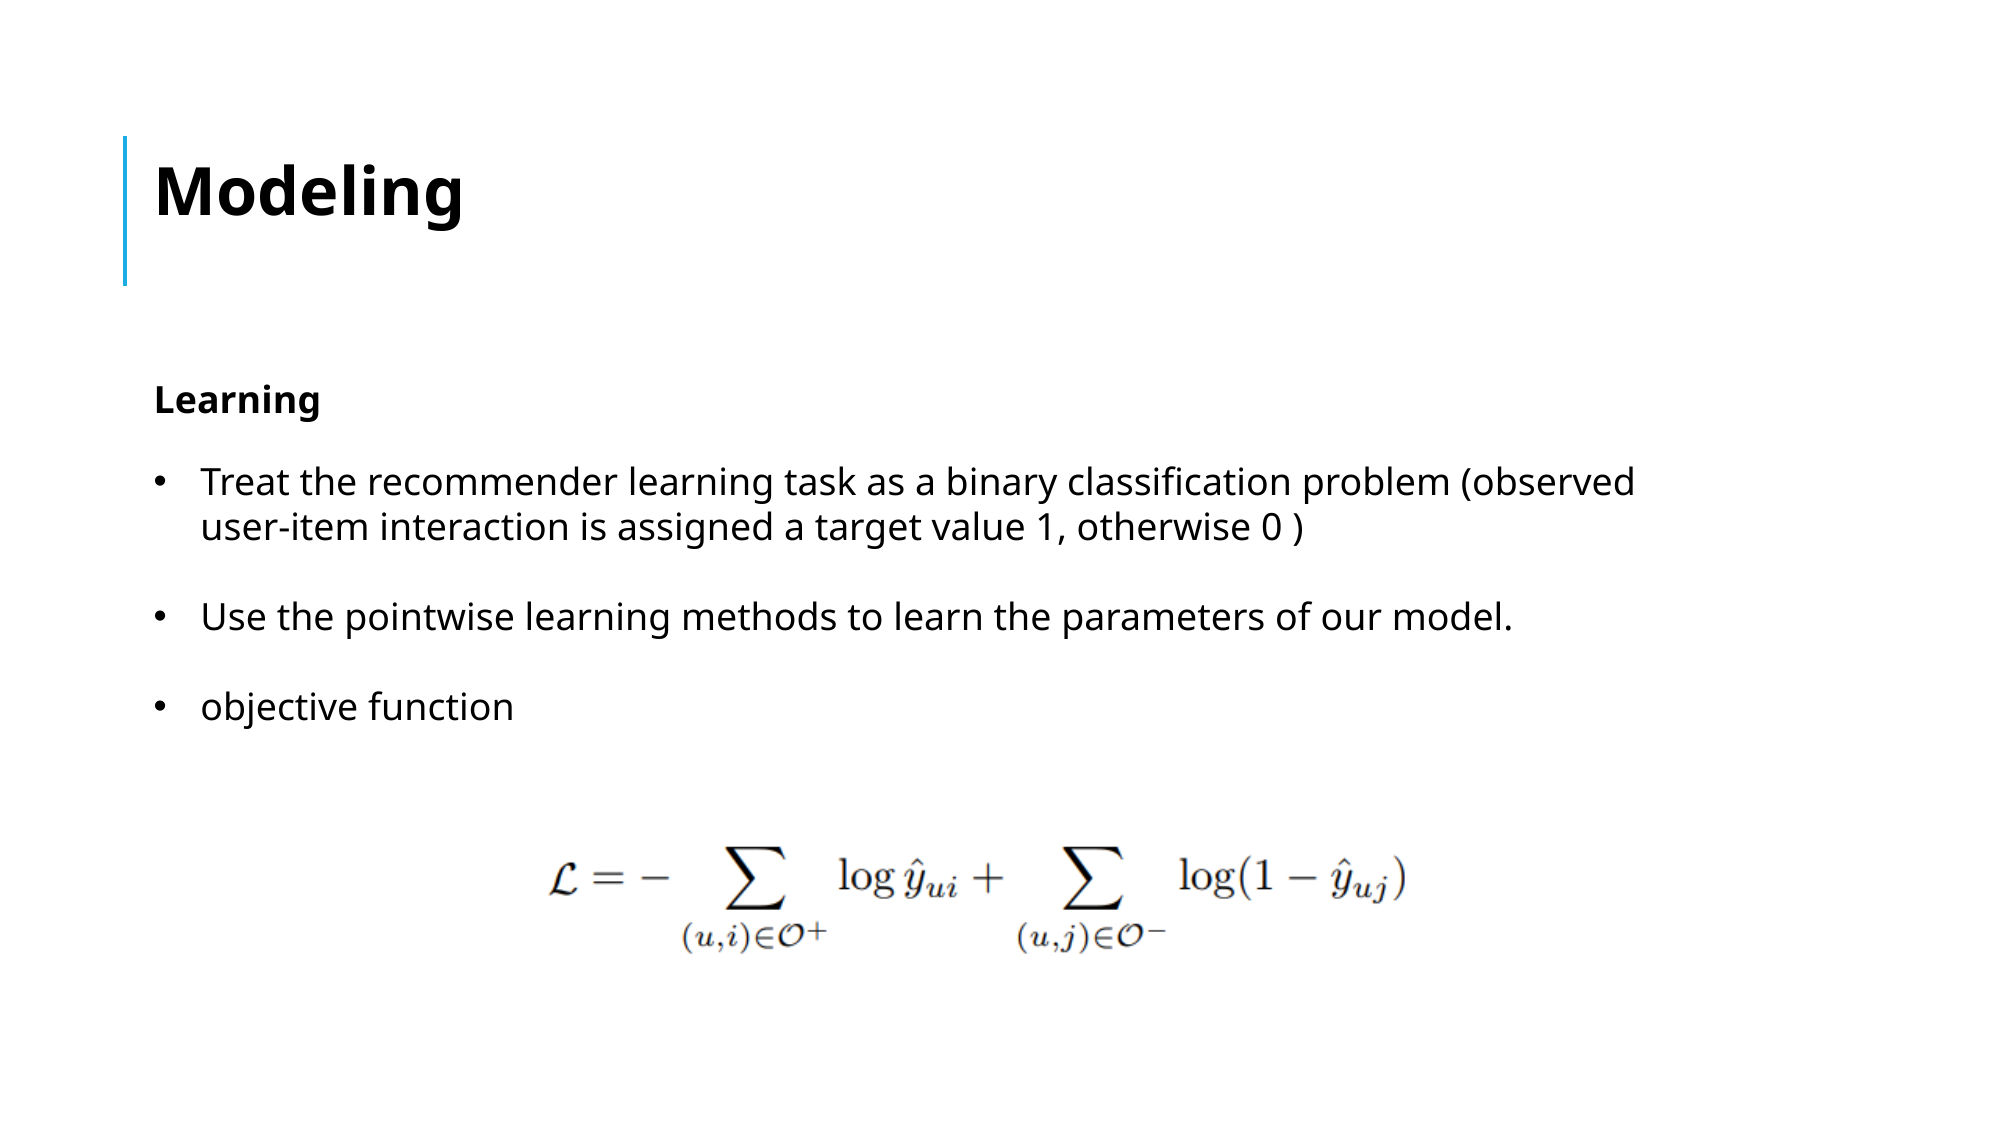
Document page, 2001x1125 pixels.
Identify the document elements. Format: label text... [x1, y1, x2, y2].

text_box Treat the recommender learning task as a binary classification problem (observed user-item interaction is assigned a target value 1, otherwise 0 ) Use the pointwise learning methods to learn the parameters of our model. objective function [138, 450, 1669, 826]
text_box Modeling [138, 141, 637, 237]
picture [521, 832, 1409, 965]
text_box Learning [138, 368, 2000, 474]
